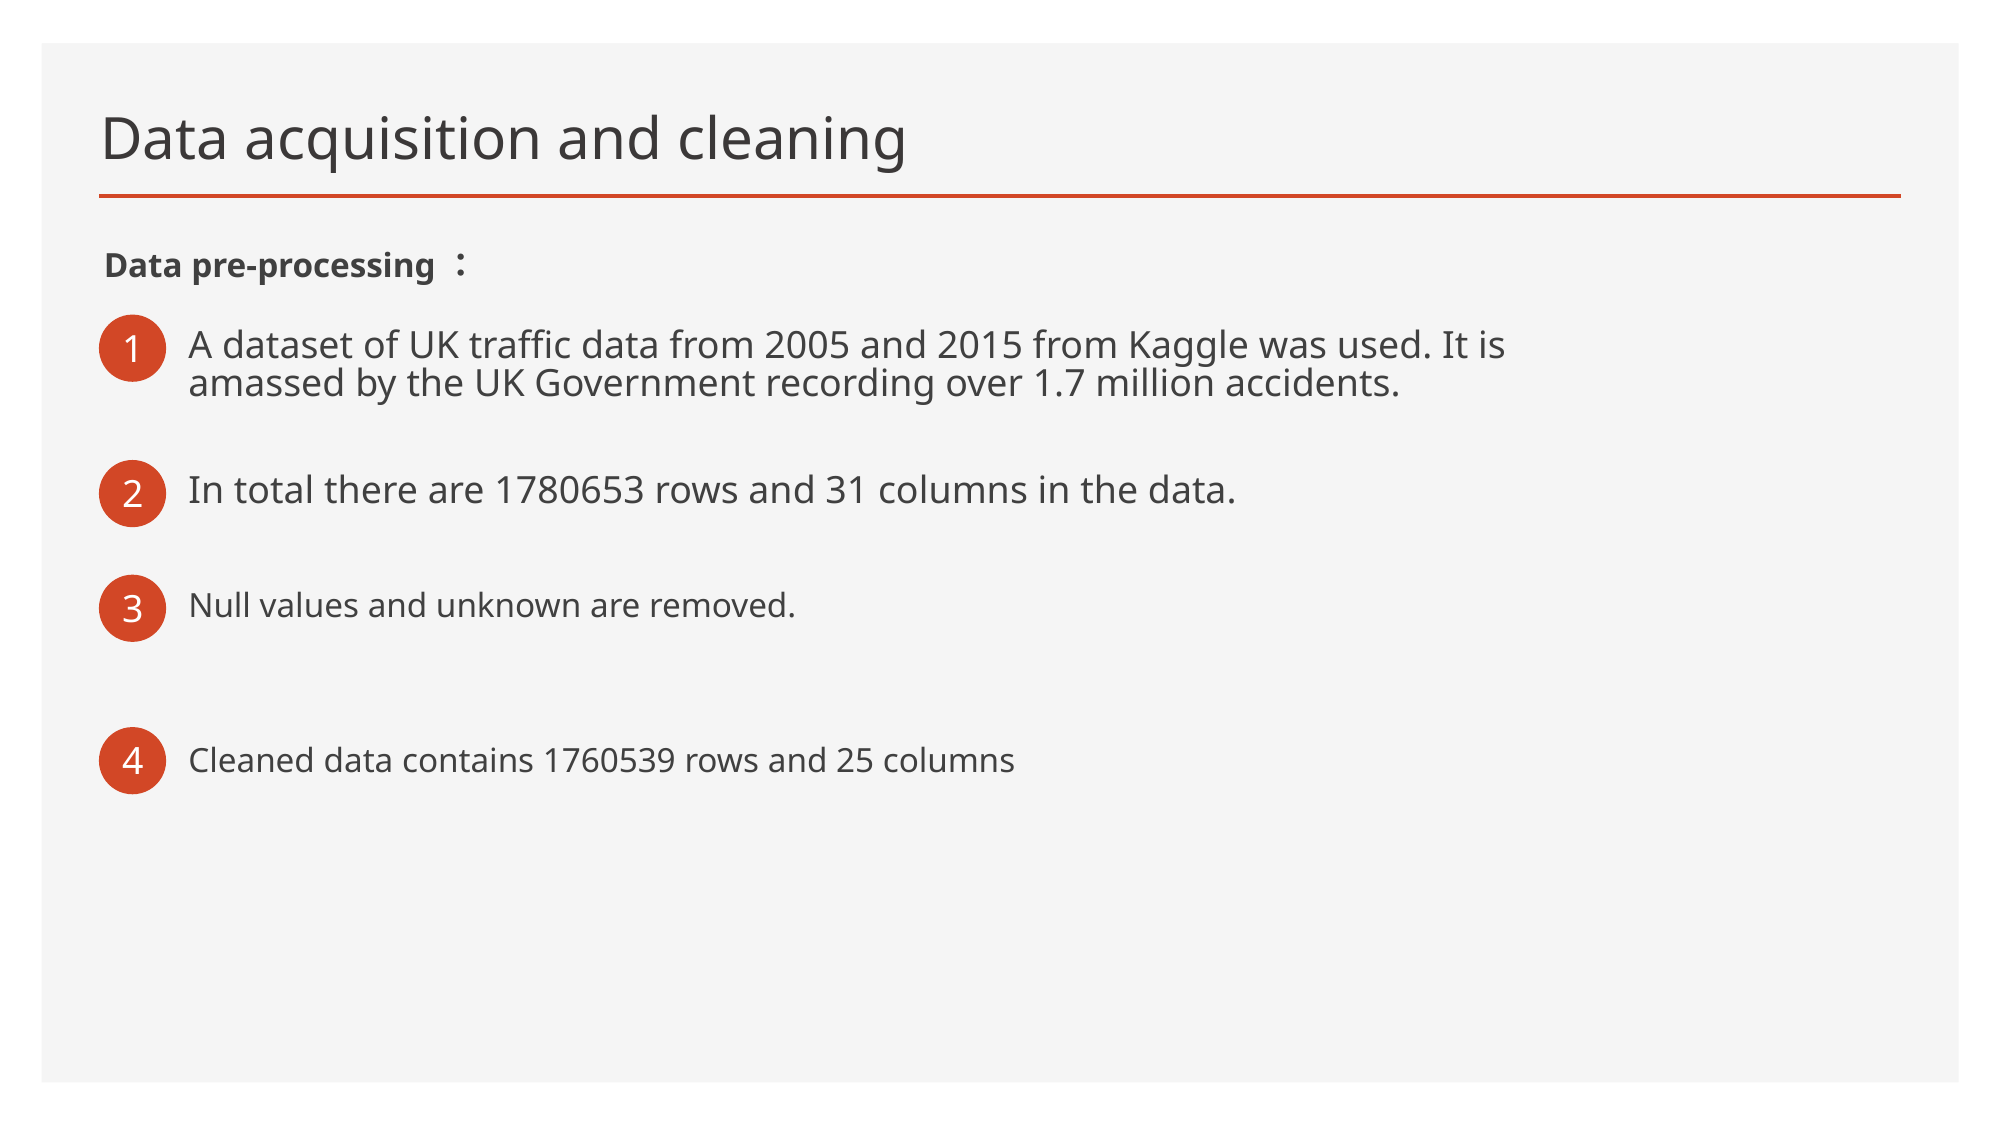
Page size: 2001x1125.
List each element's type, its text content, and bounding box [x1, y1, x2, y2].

text_box Cleaned data contains 1760539 rows and 25 columns [173, 733, 1298, 827]
text_box In total there are 1780653 rows and 31 columns in the data. [173, 466, 1401, 534]
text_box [87, 574, 179, 642]
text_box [87, 459, 179, 528]
text_box Null values and unknown are removed. [173, 579, 1264, 705]
text_box Data pre-processing： [88, 238, 928, 317]
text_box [87, 314, 179, 382]
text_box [87, 727, 179, 795]
text_box A dataset of UK traffic data from 2005 and 2015 from Kaggle was used. It is amassed by the UK Government recording over 1.7 million accidents. [173, 321, 1535, 419]
title Data acquisition and cleaning [85, 73, 1214, 179]
